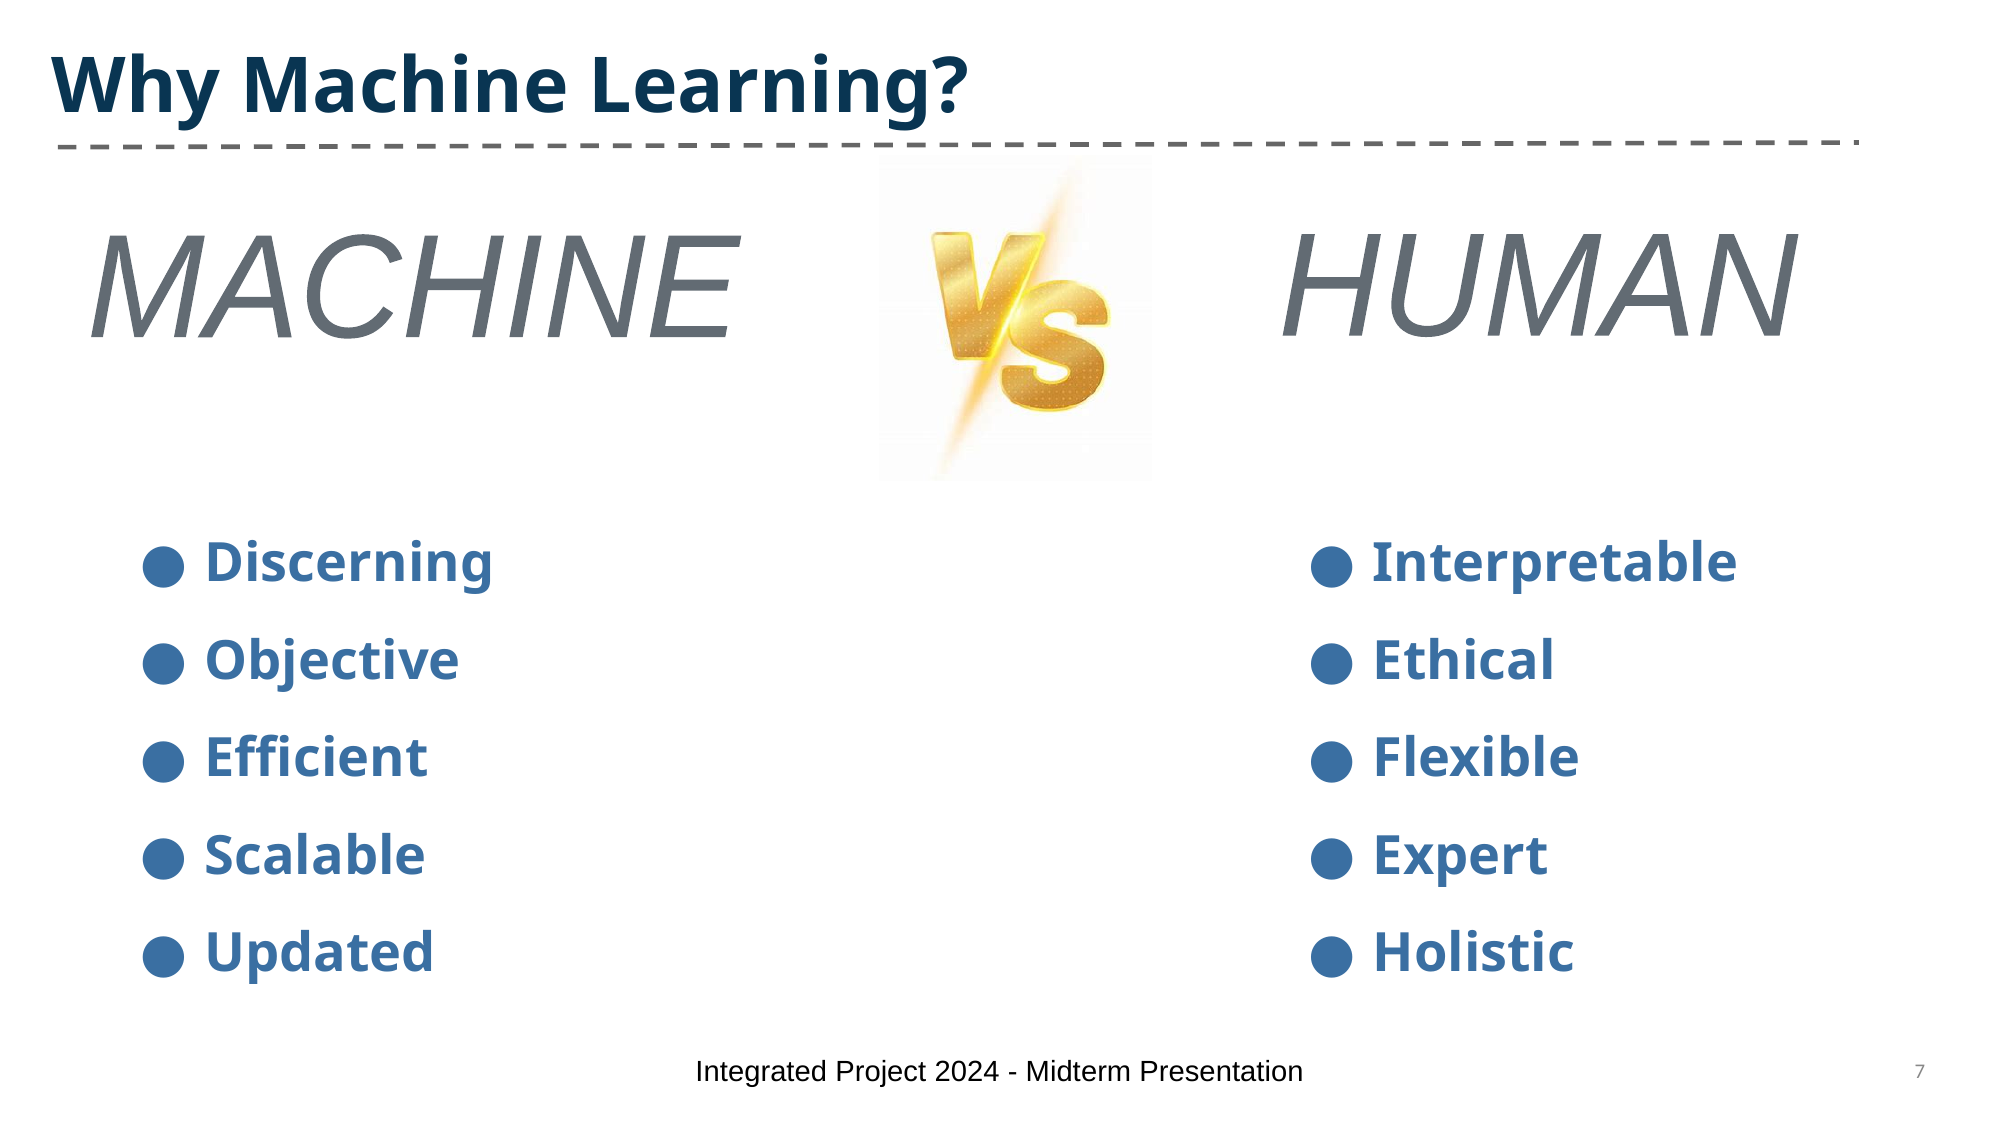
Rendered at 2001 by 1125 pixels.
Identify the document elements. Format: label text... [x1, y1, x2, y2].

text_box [57, 142, 1859, 148]
picture [879, 155, 1153, 481]
text_box Interpretable Ethical Flexible Expert Holistic [1282, 480, 1827, 998]
title Why Machine Learning? [36, 40, 1938, 134]
text_box Discerning Objective Efficient Scalable Updated [114, 480, 659, 998]
footer Integrated Project 2024 - Midterm Presentation [604, 1040, 1396, 1100]
slide_number ‹#› [1473, 1040, 1941, 1100]
